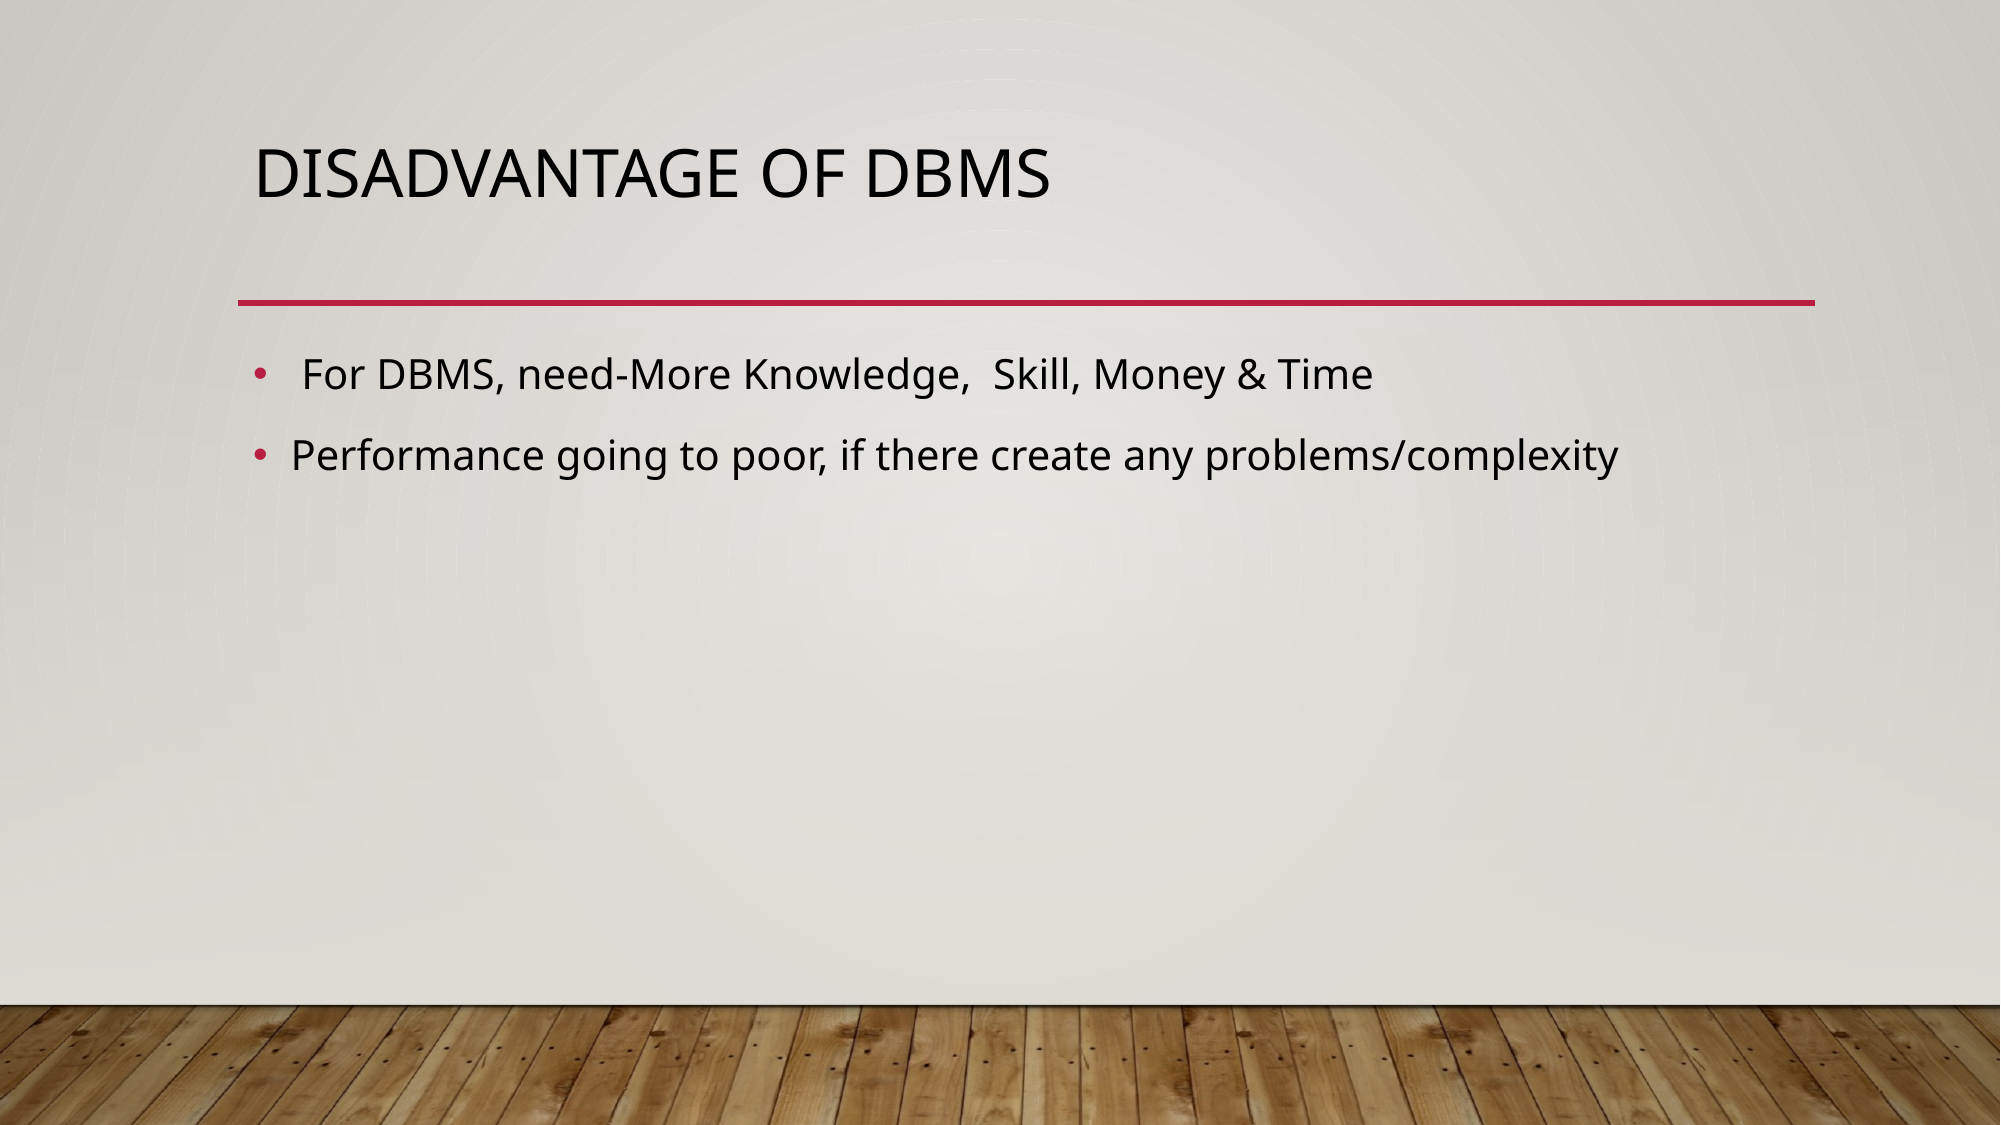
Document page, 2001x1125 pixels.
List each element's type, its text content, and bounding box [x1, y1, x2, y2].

list For DBMS, need-More Knowledge, Skill, Money & Time Performance going to poor, if there create any problems/complexity [238, 330, 1814, 897]
picture [0, 1005, 2000, 1125]
title Disadvantage of dbms [238, 131, 1814, 305]
